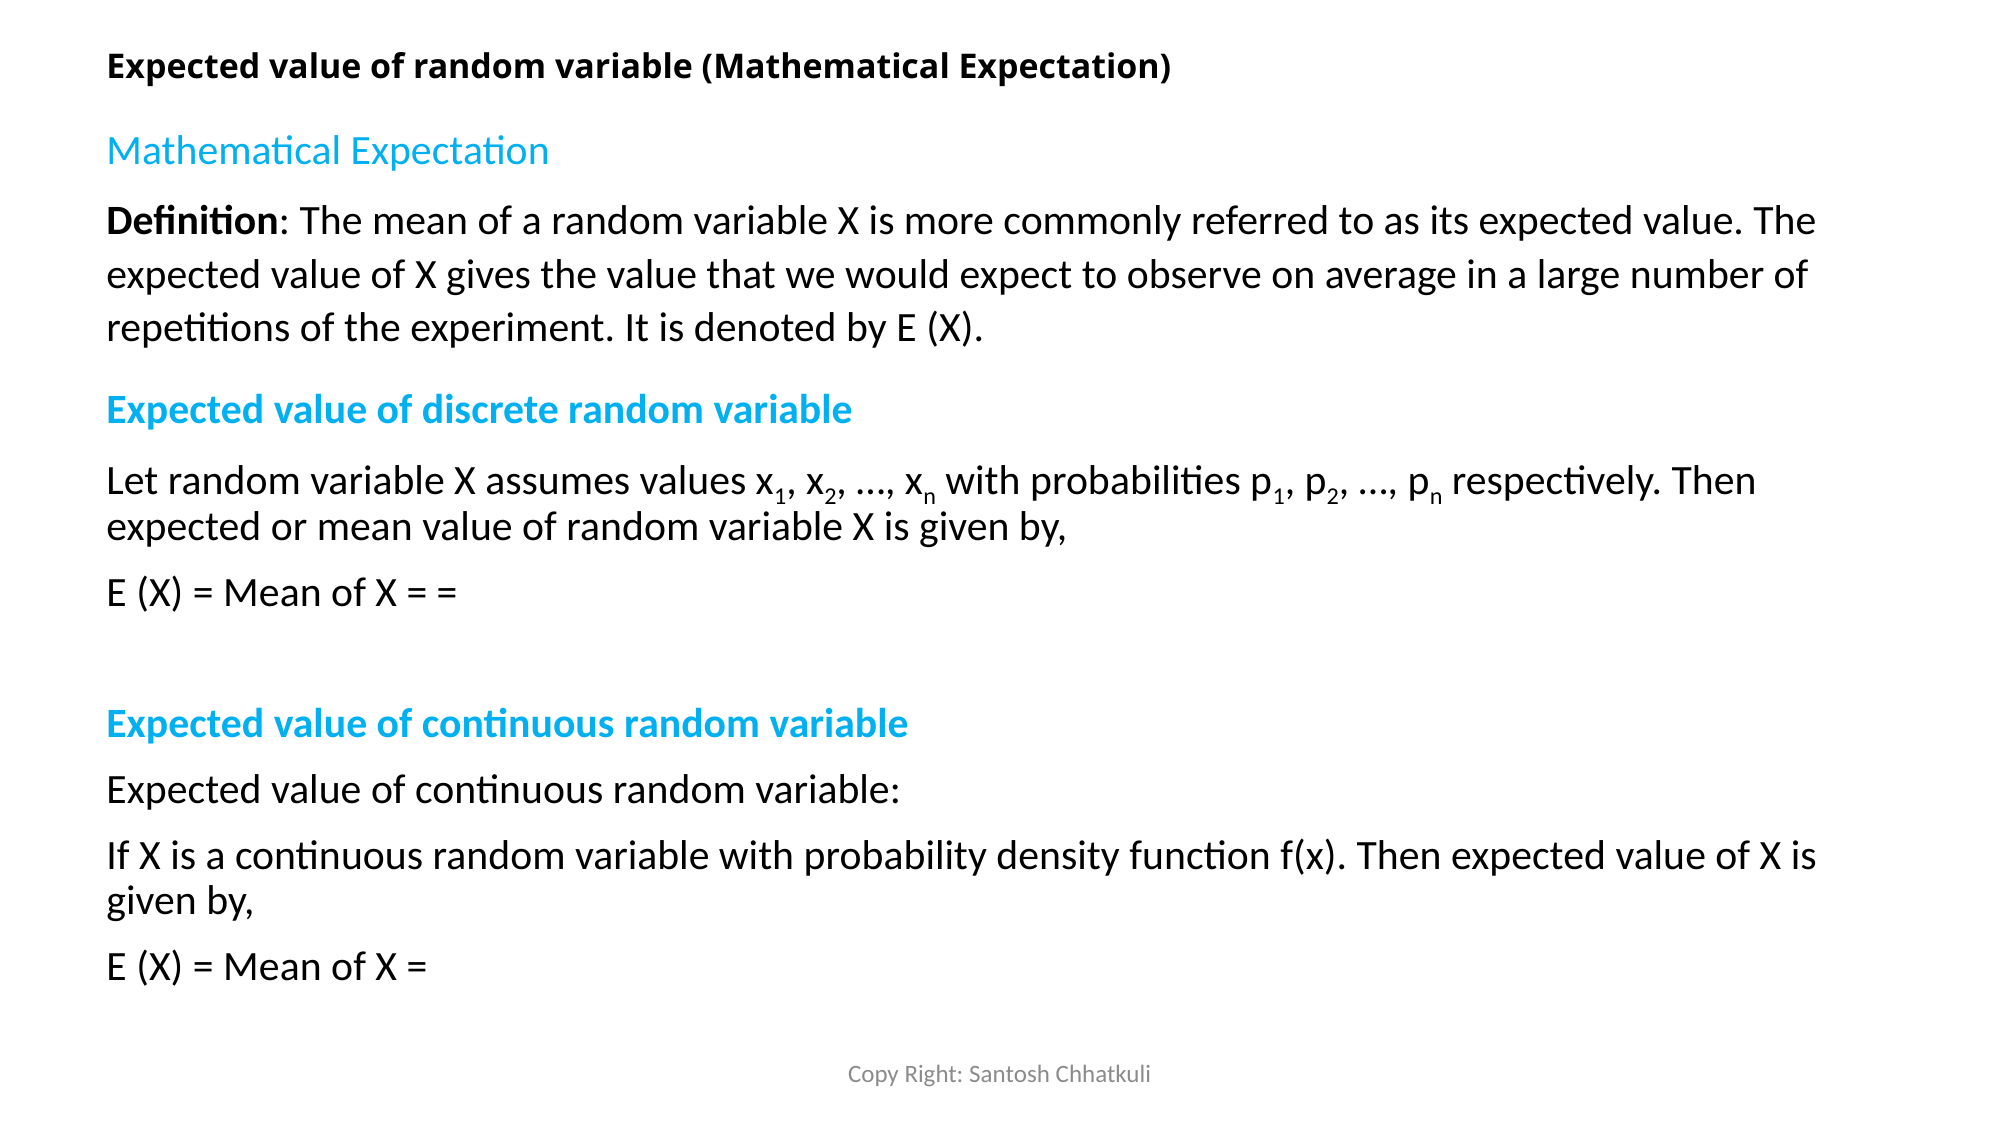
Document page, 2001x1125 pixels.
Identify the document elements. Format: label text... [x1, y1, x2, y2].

footer Copy Right: Santosh Chhatkuli [662, 1042, 1338, 1103]
title Expected value of random variable (Mathematical Expectation) [91, 41, 1817, 94]
